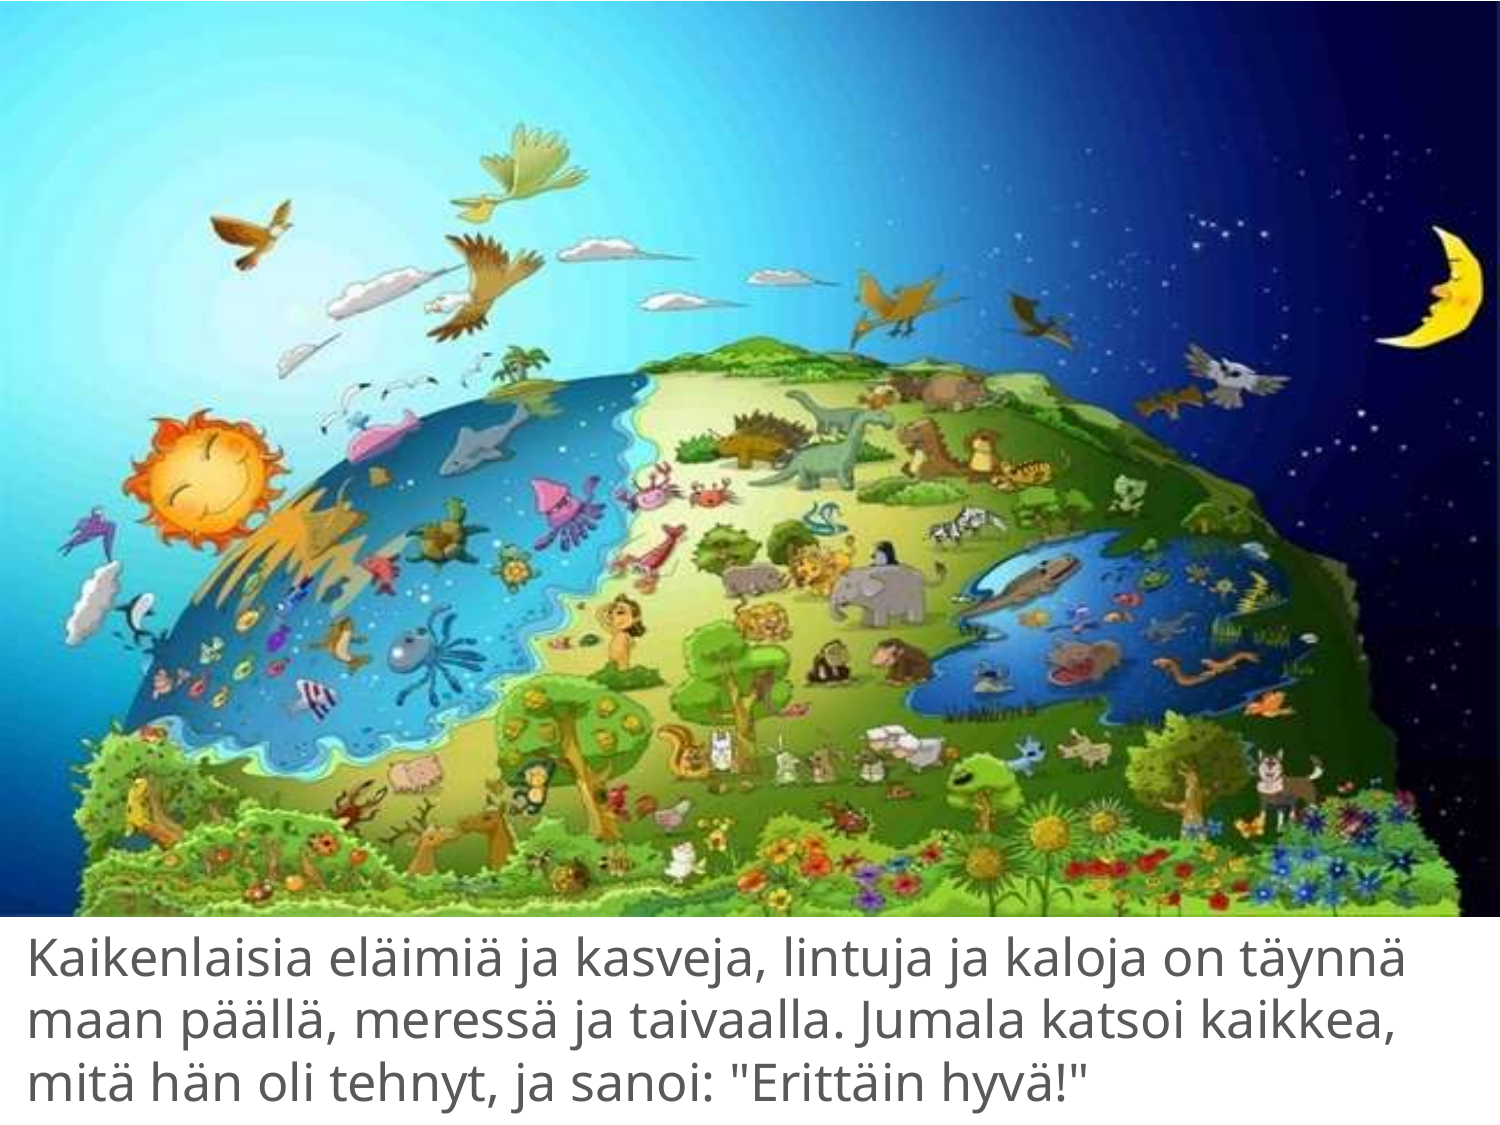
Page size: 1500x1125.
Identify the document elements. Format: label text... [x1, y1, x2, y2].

text_box Kaikenlaisia eläimiä ja kasveja, lintuja ja kaloja on täynnä maan päällä, meressä ja taivaalla. Jumala katsoi kaikkea, mitä hän oli tehnyt, ja sanoi: "Erittäin hyvä!" [11, 924, 1498, 1119]
picture [0, 1, 1500, 918]
